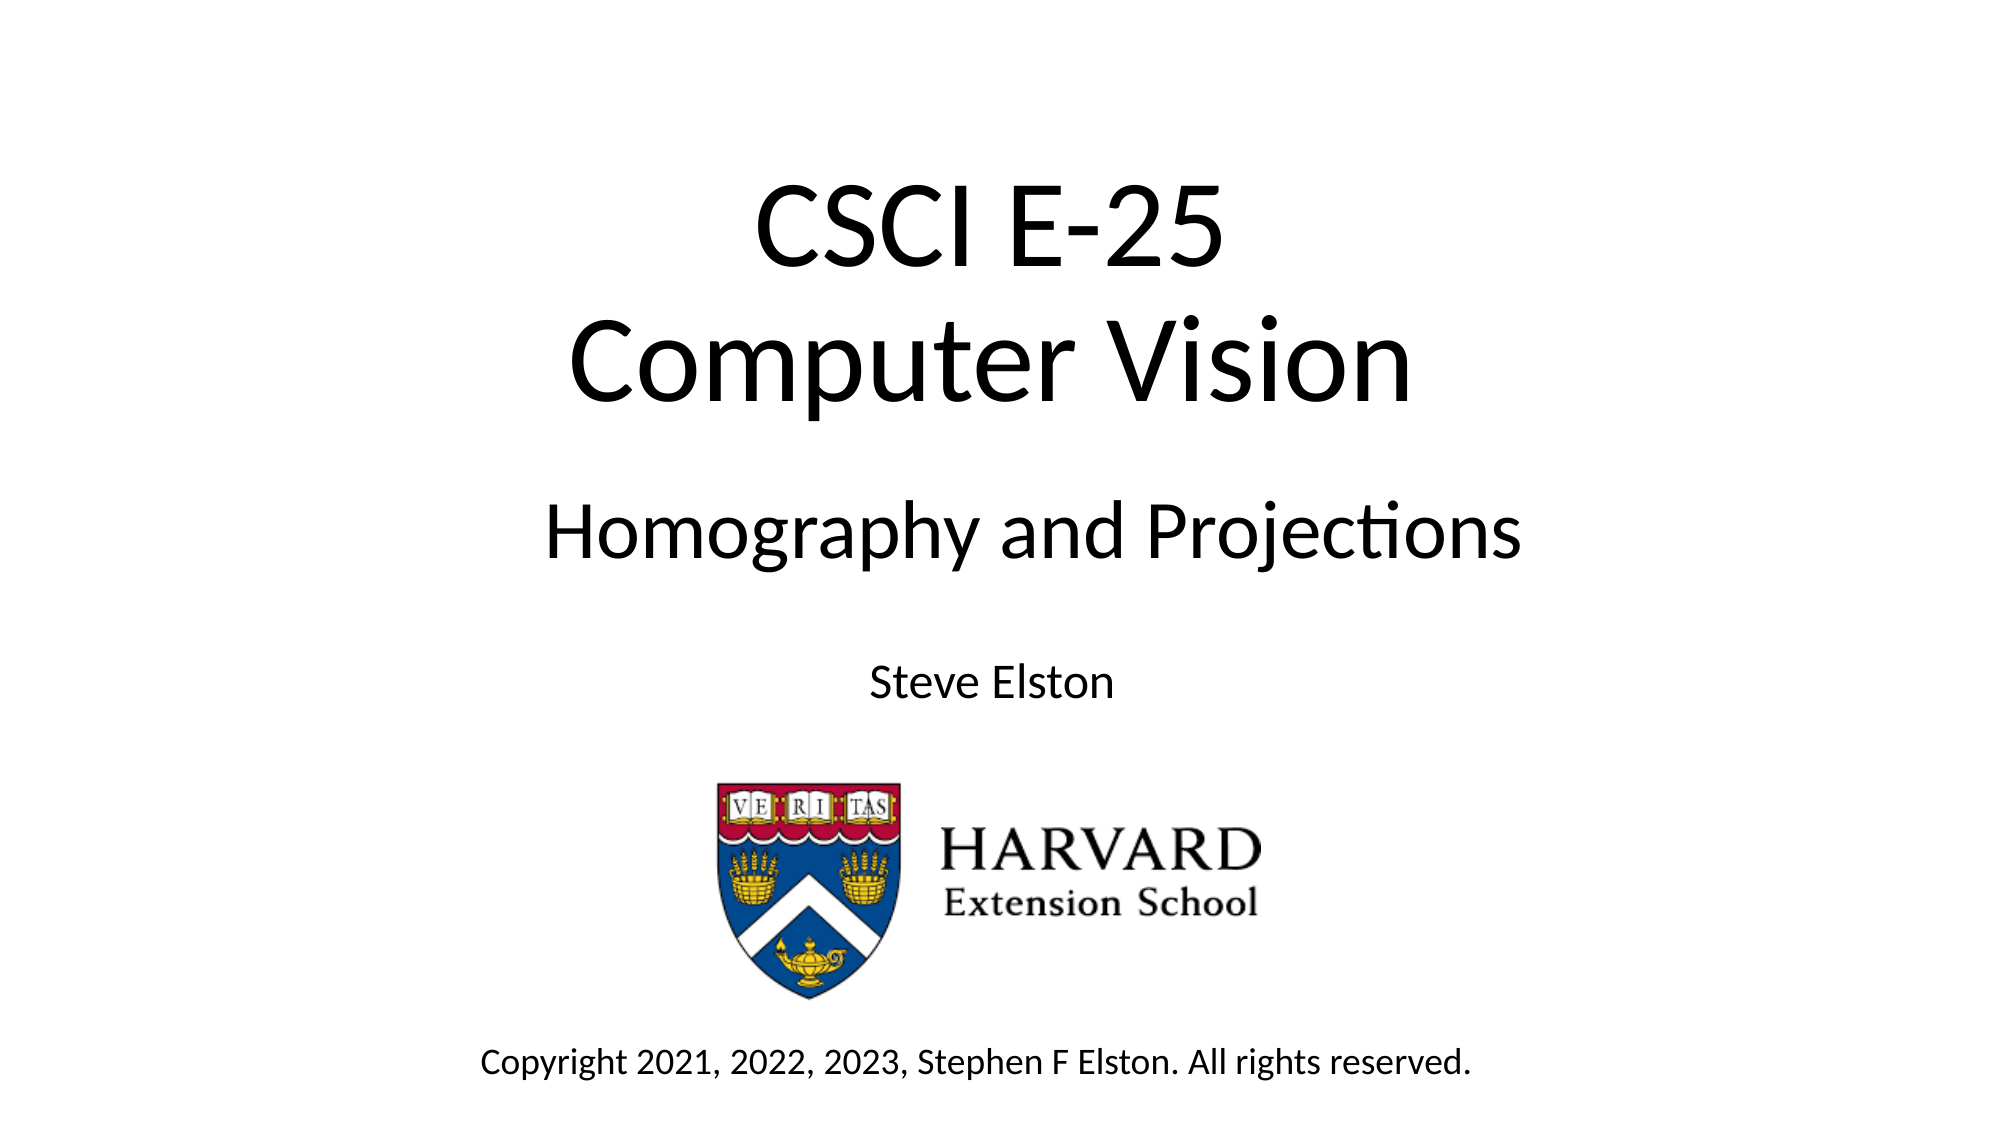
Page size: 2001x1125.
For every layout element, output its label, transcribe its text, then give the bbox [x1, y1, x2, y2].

text_box Copyright 2021, 2022, 2023, Stephen F Elston. All rights reserved. [226, 1034, 1727, 1116]
picture [713, 779, 1261, 1005]
title CSCI E-25 Computer Vision [204, 44, 1780, 437]
text_box Homography and Projections [129, 467, 1940, 583]
subtitle Steve Elston [242, 647, 1743, 729]
